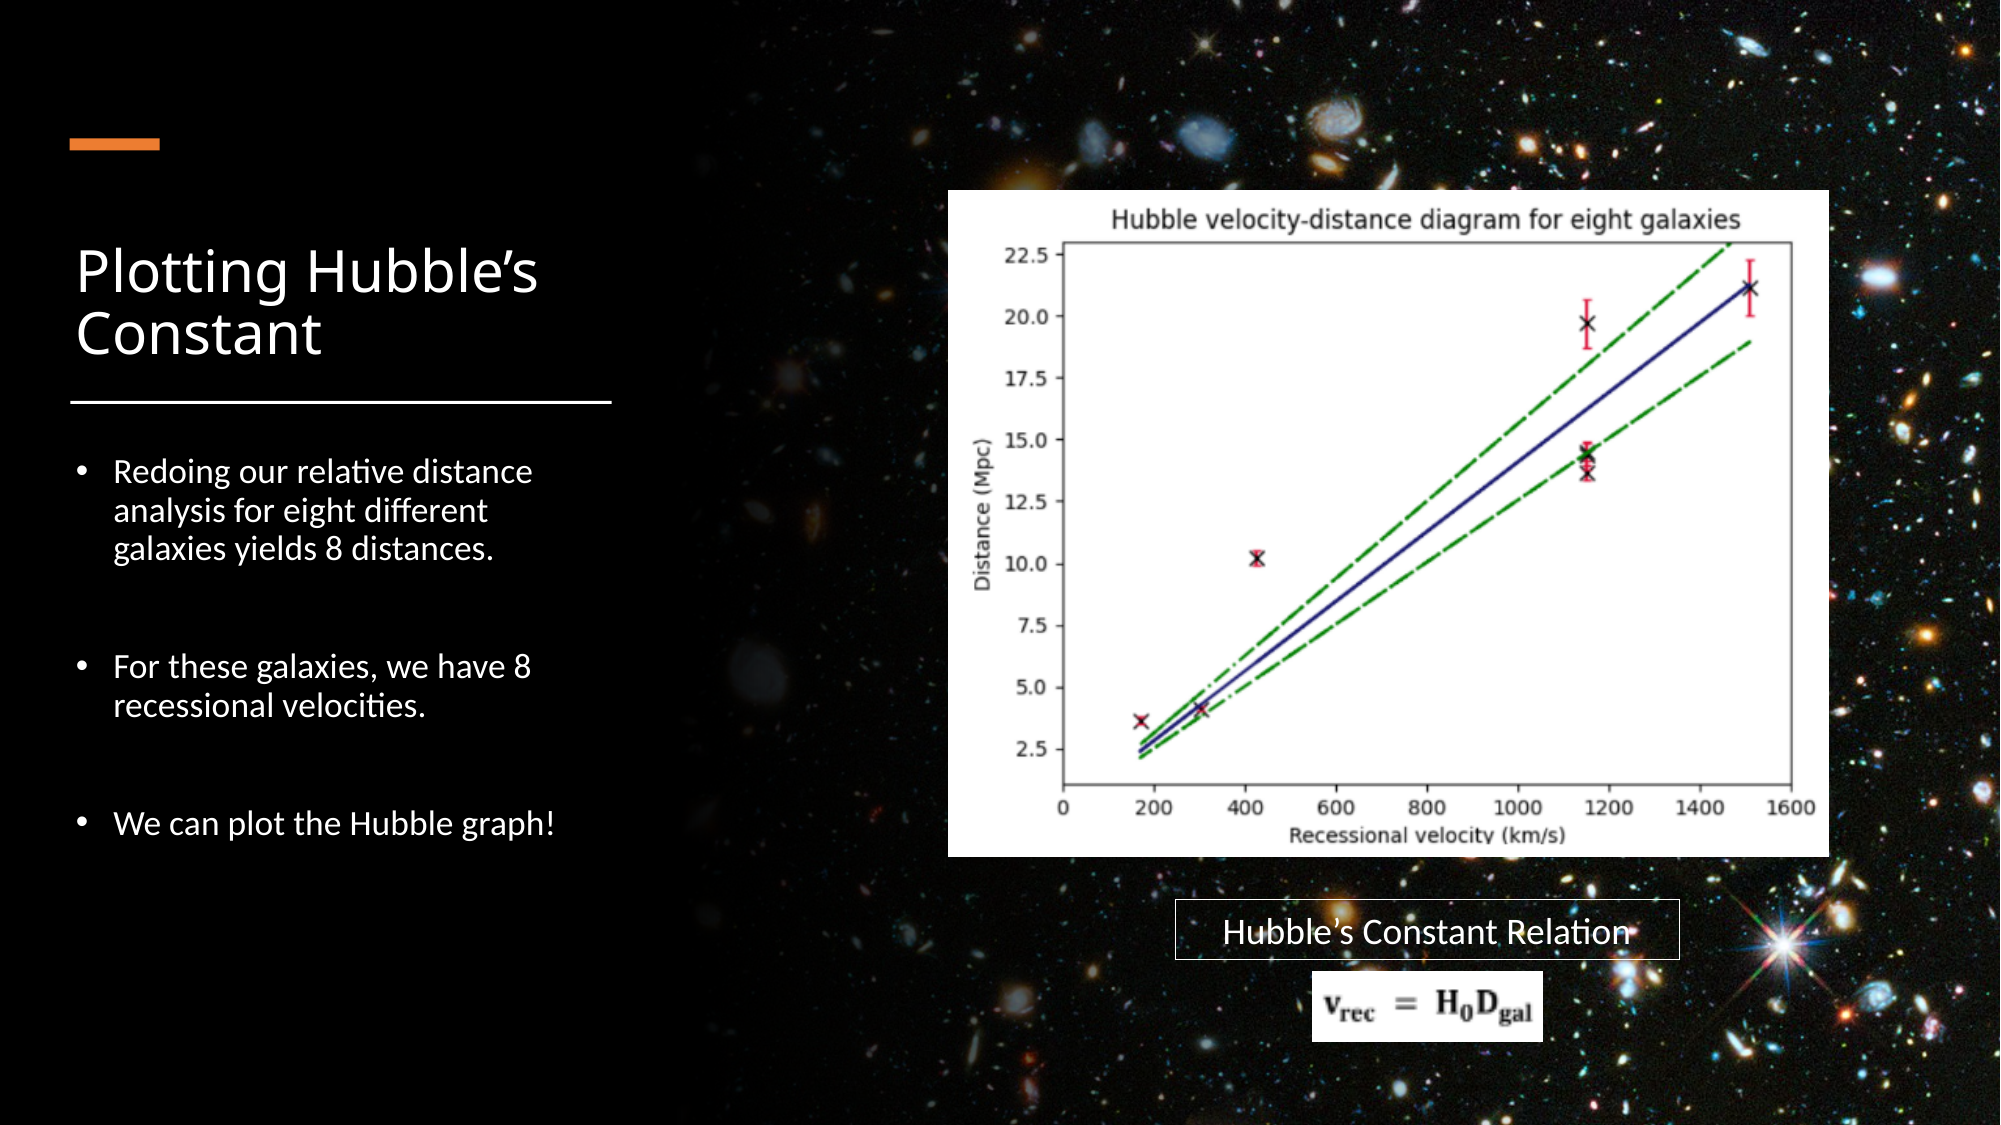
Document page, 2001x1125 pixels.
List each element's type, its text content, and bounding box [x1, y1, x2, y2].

list Redoing our relative distance analysis for eight different galaxies yields 8 distances. For these galaxies, we have 8 recessional velocities. We can plot the Hubble graph! [60, 445, 577, 972]
text_box [0, 0, 577, 1125]
text_box [69, 137, 161, 151]
title Plotting Hubble’s Constant [60, 190, 577, 375]
text_box [69, 400, 577, 405]
picture [577, 0, 2000, 1125]
